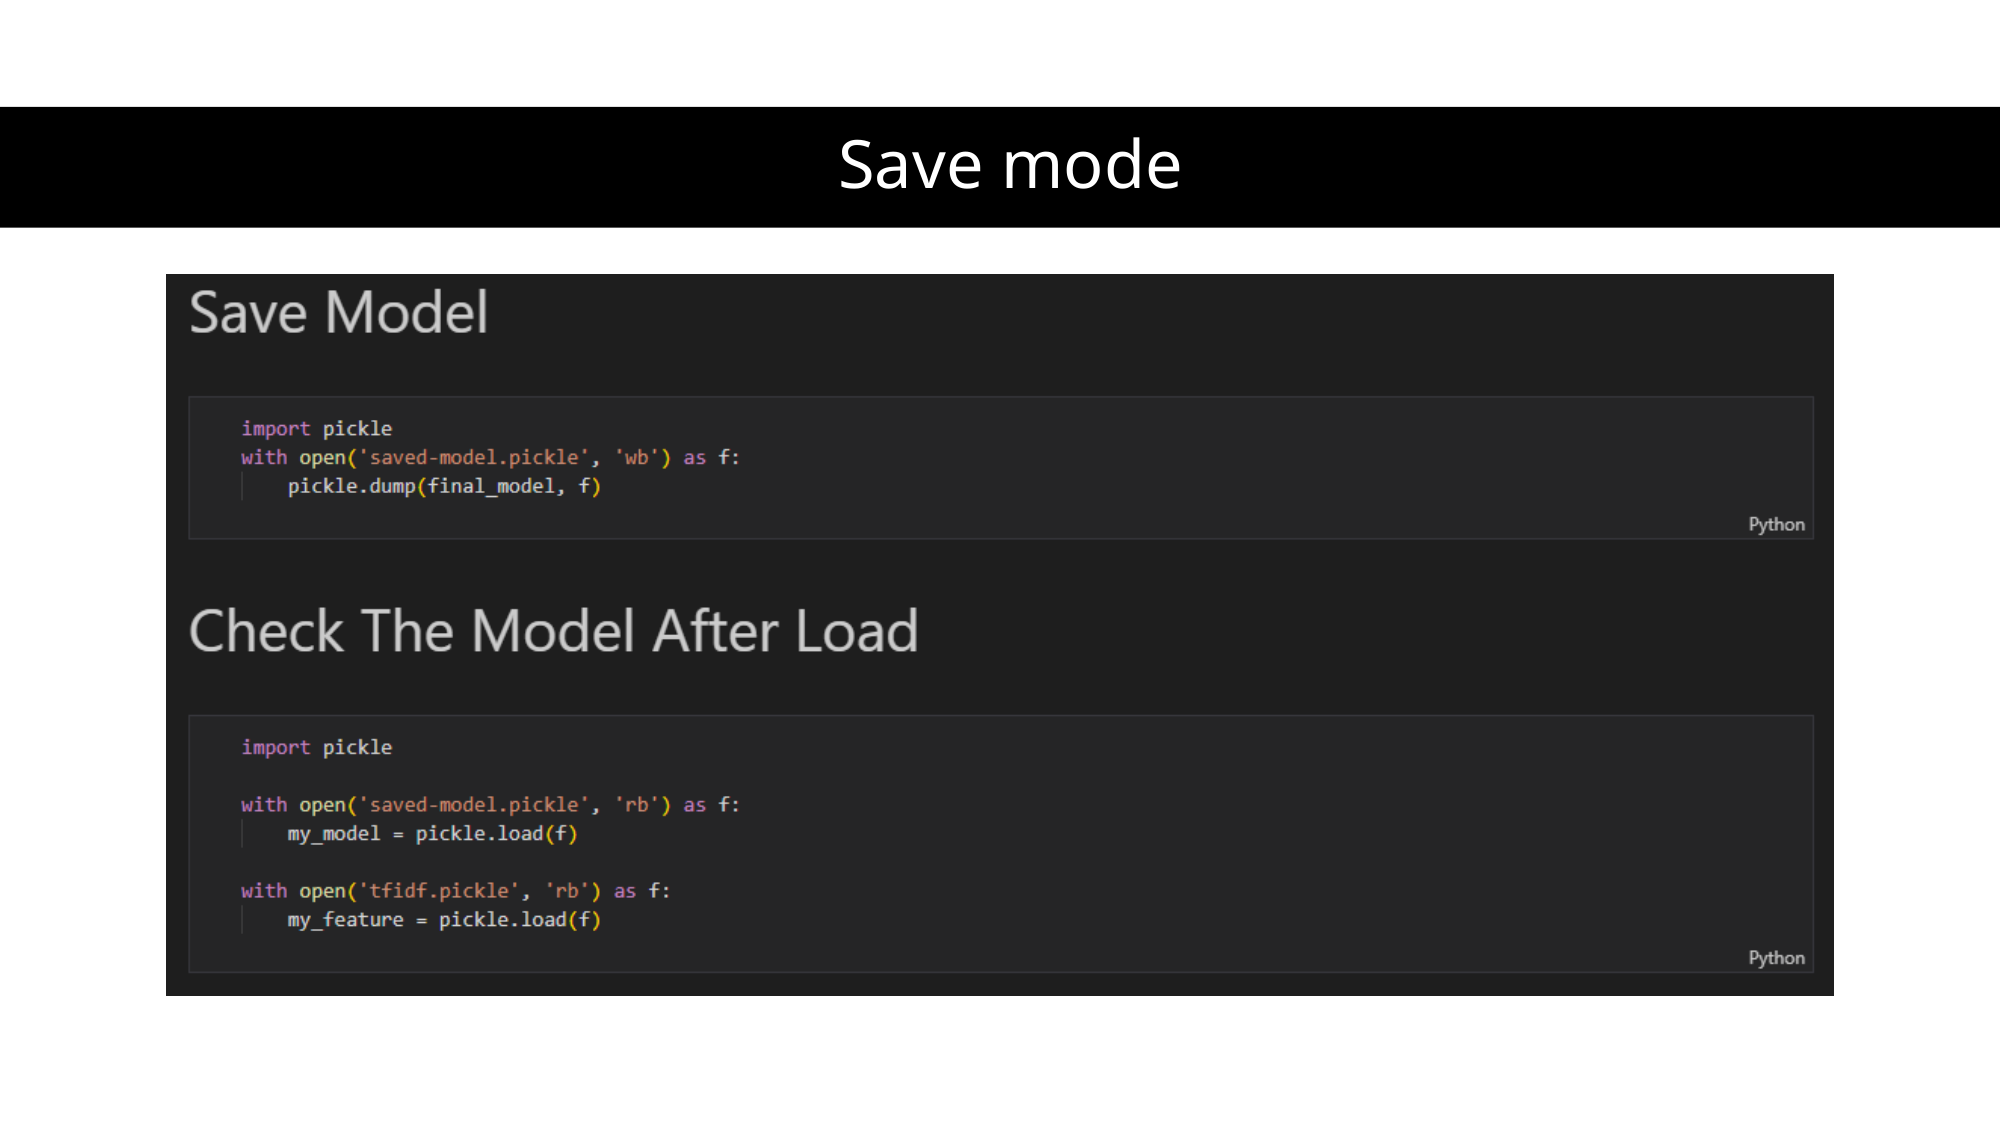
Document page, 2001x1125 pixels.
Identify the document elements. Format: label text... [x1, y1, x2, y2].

title Save mode [91, 105, 1931, 228]
text_box [0, 106, 2000, 229]
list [166, 274, 1834, 996]
